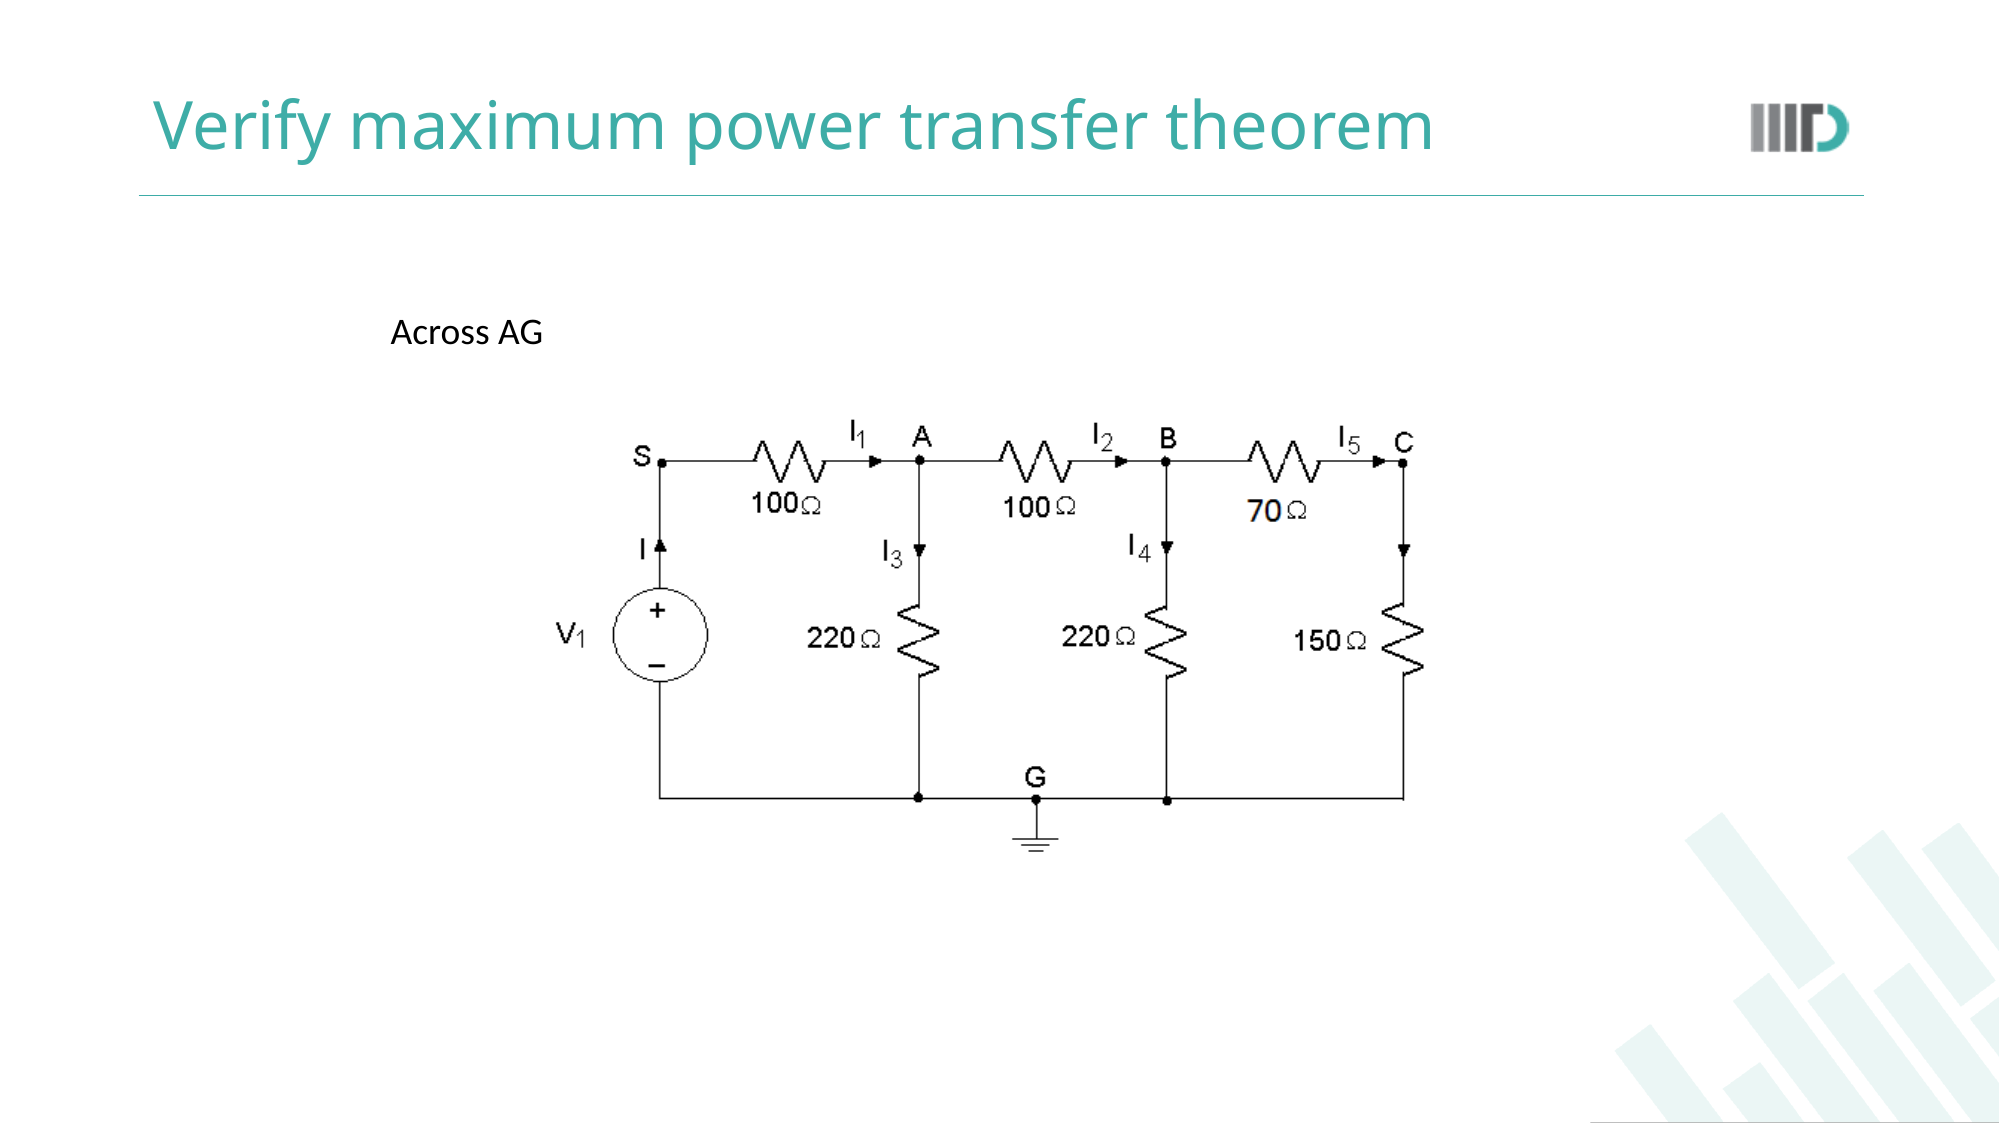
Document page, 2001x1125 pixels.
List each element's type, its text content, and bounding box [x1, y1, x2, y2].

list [542, 384, 1460, 856]
picture [1590, 785, 2000, 1125]
picture [1732, 91, 1864, 165]
text_box Across AG [375, 299, 565, 360]
title Verify maximum power transfer theorem [138, 60, 1689, 196]
